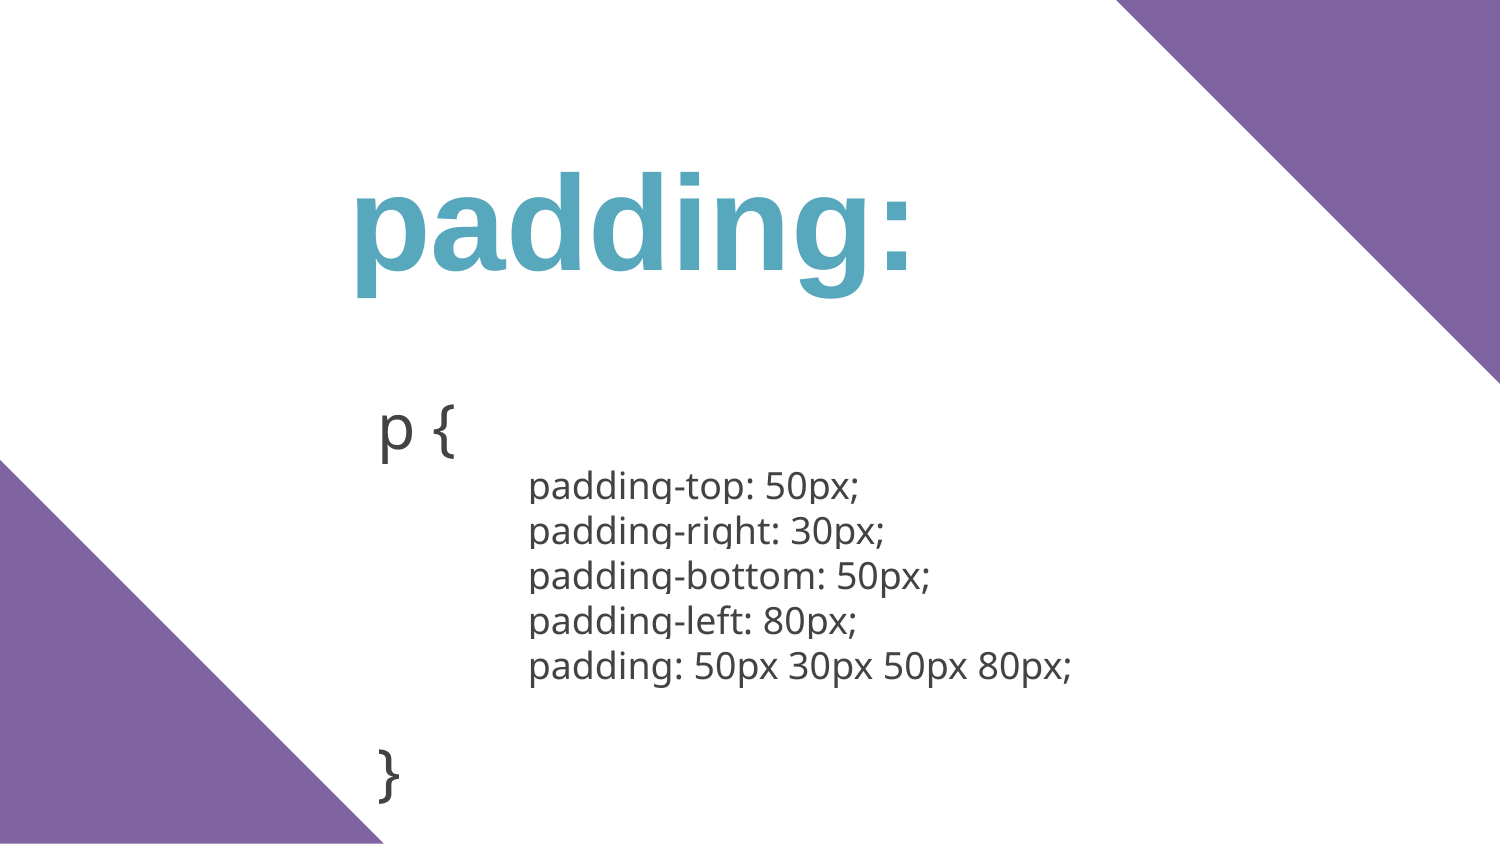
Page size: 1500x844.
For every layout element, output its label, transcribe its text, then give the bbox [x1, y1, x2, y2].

text_box p { padding-top: 50px; padding-right: 30px; padding-bottom: 50px; padding-left: 80px; padding: 50px 30px 50px 80px; } [363, 379, 1500, 728]
text_box padding: [117, 127, 935, 404]
